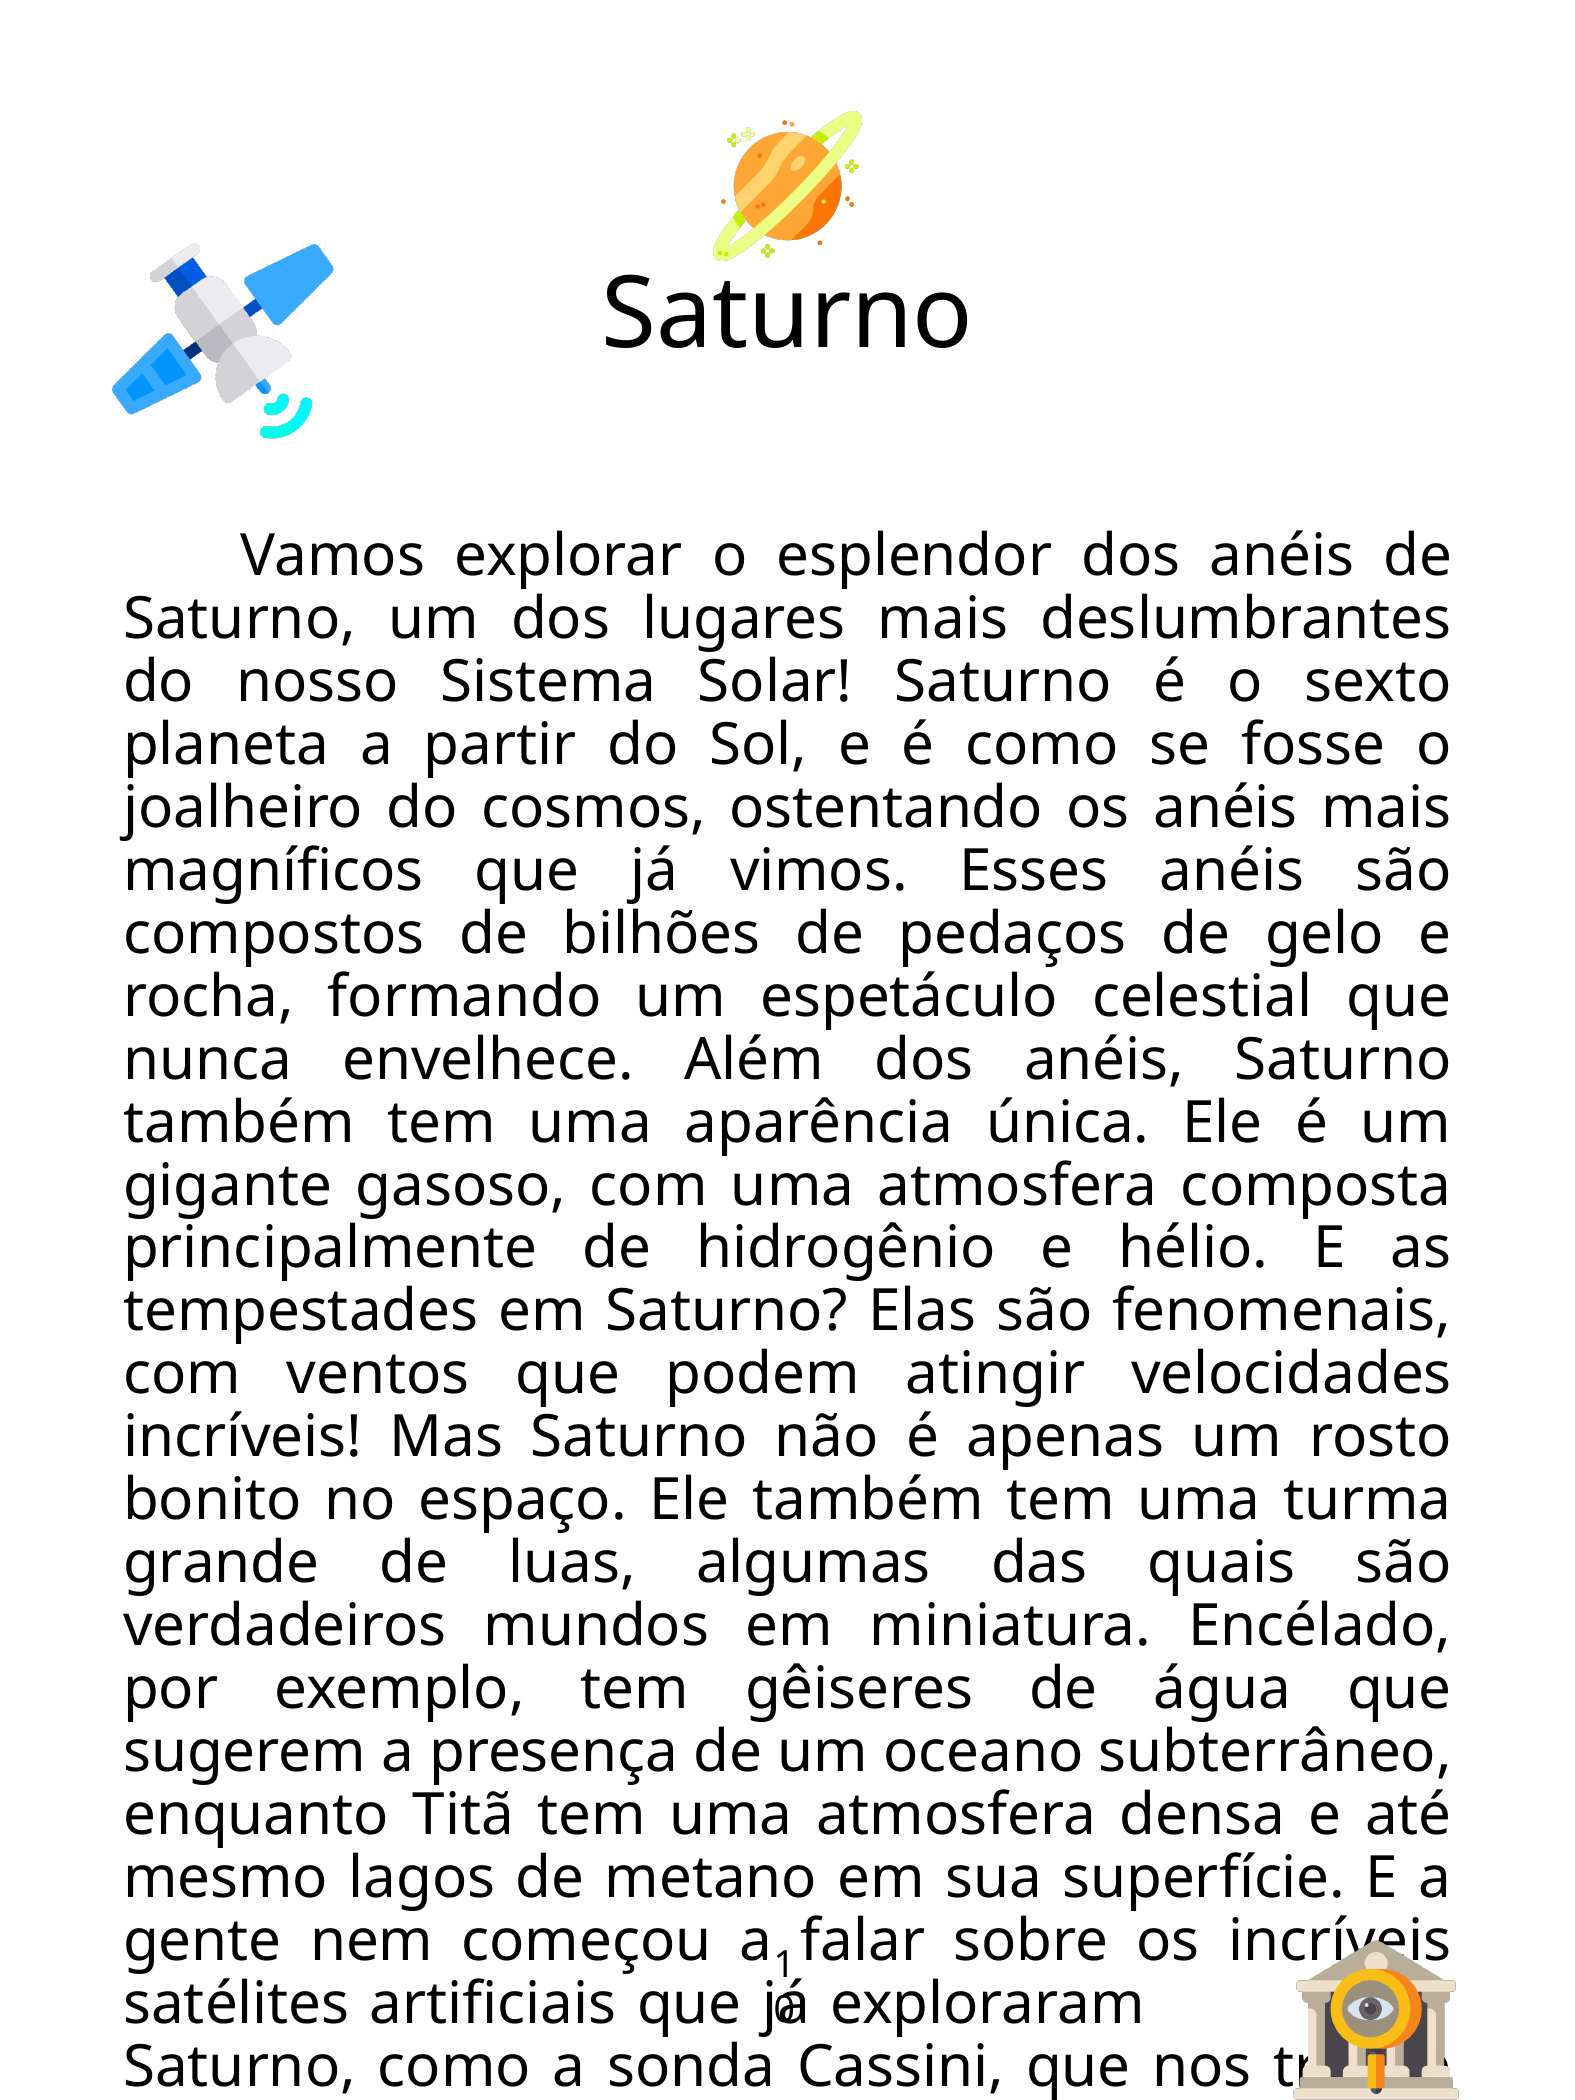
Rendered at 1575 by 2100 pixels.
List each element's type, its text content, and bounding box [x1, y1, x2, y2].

picture [108, 216, 338, 444]
text_box 10 [758, 1932, 817, 2038]
picture [1285, 1929, 1467, 2100]
text_box Vamos explorar o esplendor dos anéis de Saturno, um dos lugares mais deslumbrantes do nosso Sistema Solar! Saturno é o sexto planeta a partir do Sol, e é como se fosse o joalheiro do cosmos, ostentando os anéis mais magníficos que já vimos. Esses anéis são compostos de bilhões de pedaços de gelo e rocha, formando um espetáculo celestial que nunca envelhece. Além dos anéis, Saturno também tem uma aparência única. Ele é um gigante gasoso, com uma atmosfera composta principalmente de hidrogênio e hélio. E as tempestades em Saturno? Elas são fenomenais, com ventos que podem atingir velocidades incríveis! Mas Saturno não é apenas um rosto bonito no espaço. Ele também tem uma turma grande de luas, algumas das quais são verdadeiros mundos em miniatura. Encélado, por exemplo, tem gêiseres de água que sugerem a presença de um oceano subterrâneo, enquanto Titã tem uma atmosfera densa e até mesmo lagos de metano em sua superfície. E a gente nem começou a falar sobre os incríveis satélites artificiais que já exploraram Saturno, como a sonda Cassini, que nos trouxe imagens espetaculares e descobertas surpreendentes sobre esse planeta fascinante. Em resumo, Saturno é como um museu de maravilhas cósmicas, cheio de surpresas e belezas que nos deixam maravilhados. É um lembrete de que, mesmo no vasto vazio do espaço, há sempre algo incrível esperando para ser descoberto. [108, 517, 1467, 1851]
text_box [108, 1851, 1467, 1892]
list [713, 111, 862, 261]
title Saturno [108, 111, 1467, 517]
